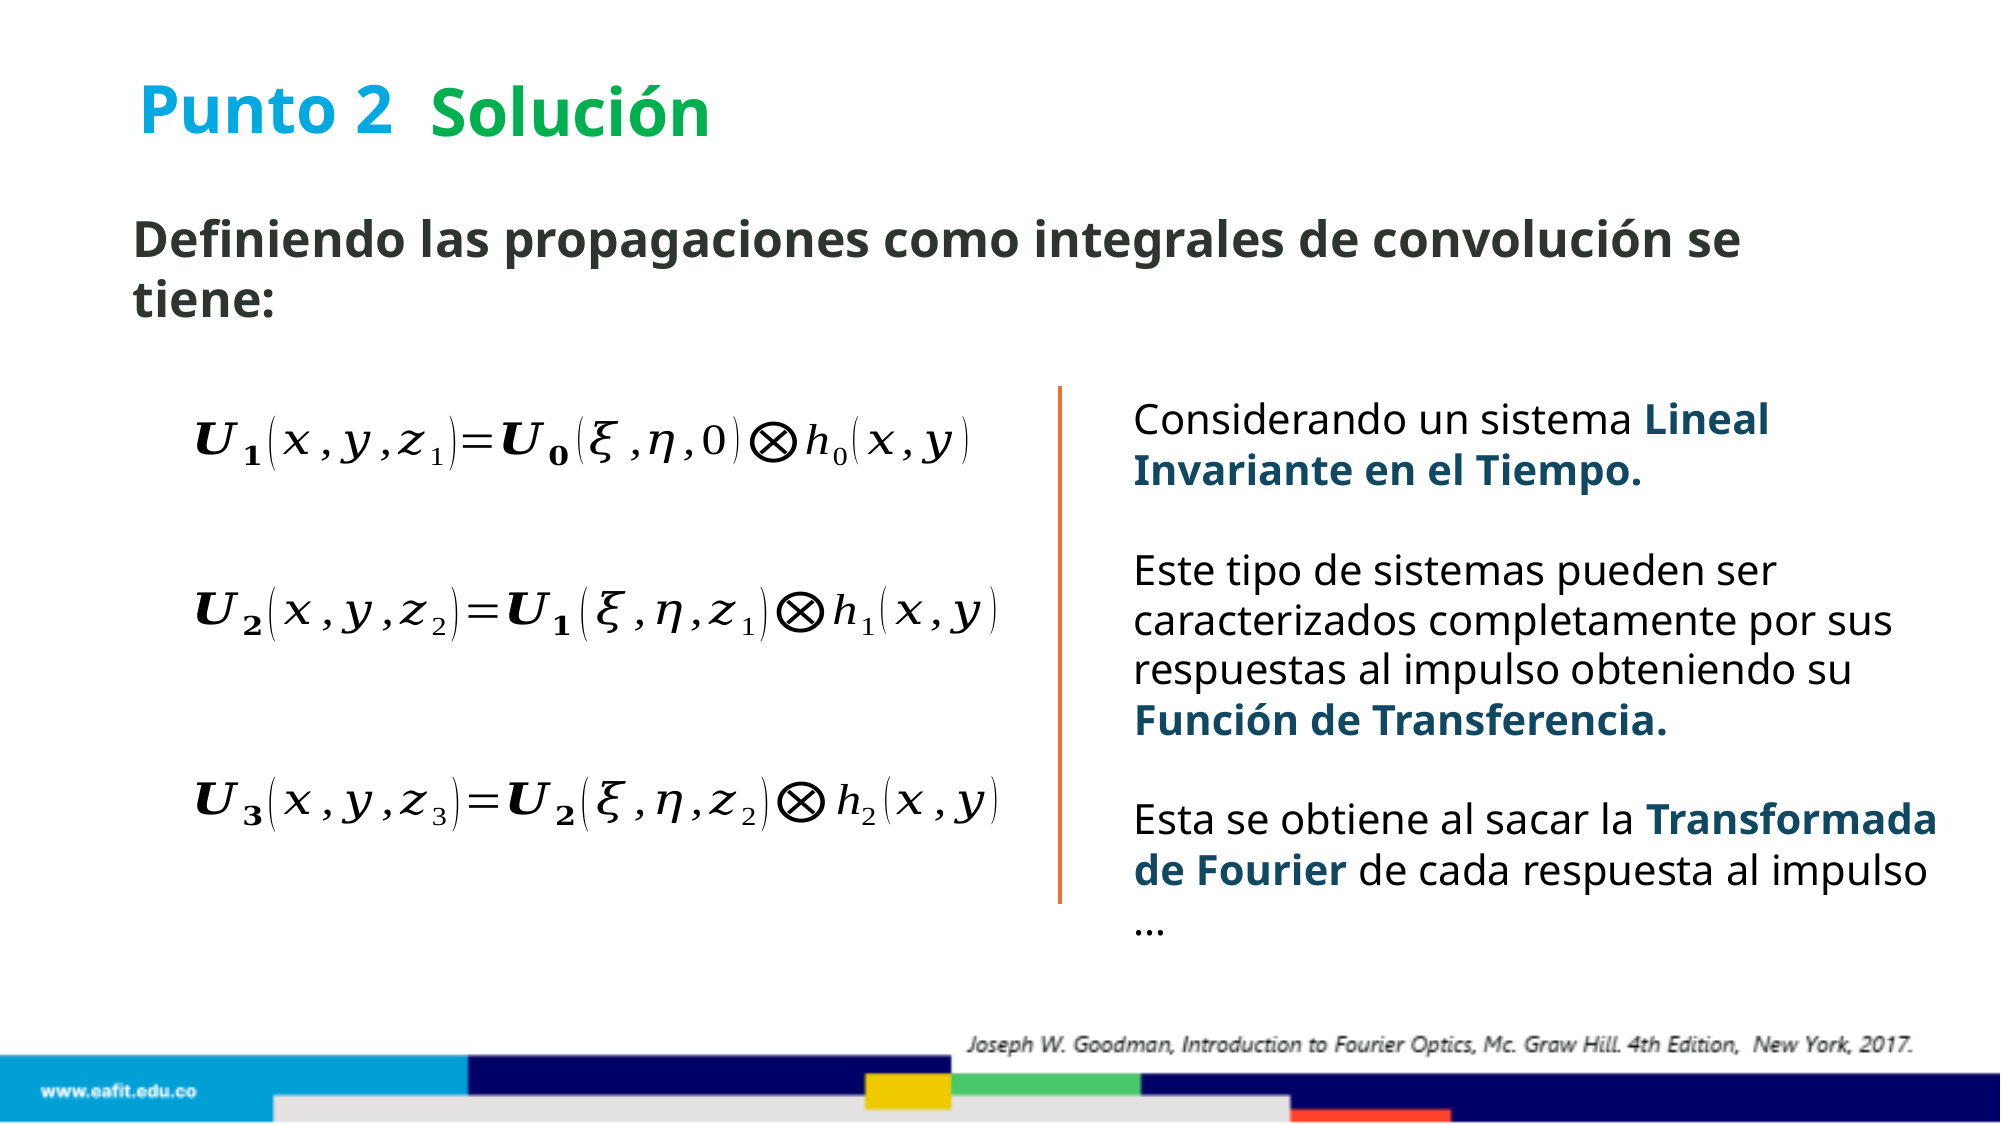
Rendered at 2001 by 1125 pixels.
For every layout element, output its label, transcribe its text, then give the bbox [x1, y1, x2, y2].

text_box Punto 2 [123, 59, 441, 155]
picture [0, 1032, 2000, 1125]
text_box Considerando un sistema Lineal Invariante en el Tiempo. Este tipo de sistemas pueden ser caracterizados completamente por sus respuestas al impulso obteniendo su Función de Transferencia. Esta se obtiene al sacar la Transformada de Fourier de cada respuesta al impulso … [1119, 385, 1972, 951]
picture [41, 1083, 197, 1098]
text_box Definiendo las propagaciones como integrales de convolución se tiene: [118, 199, 1882, 335]
text_box Solución [416, 62, 733, 158]
